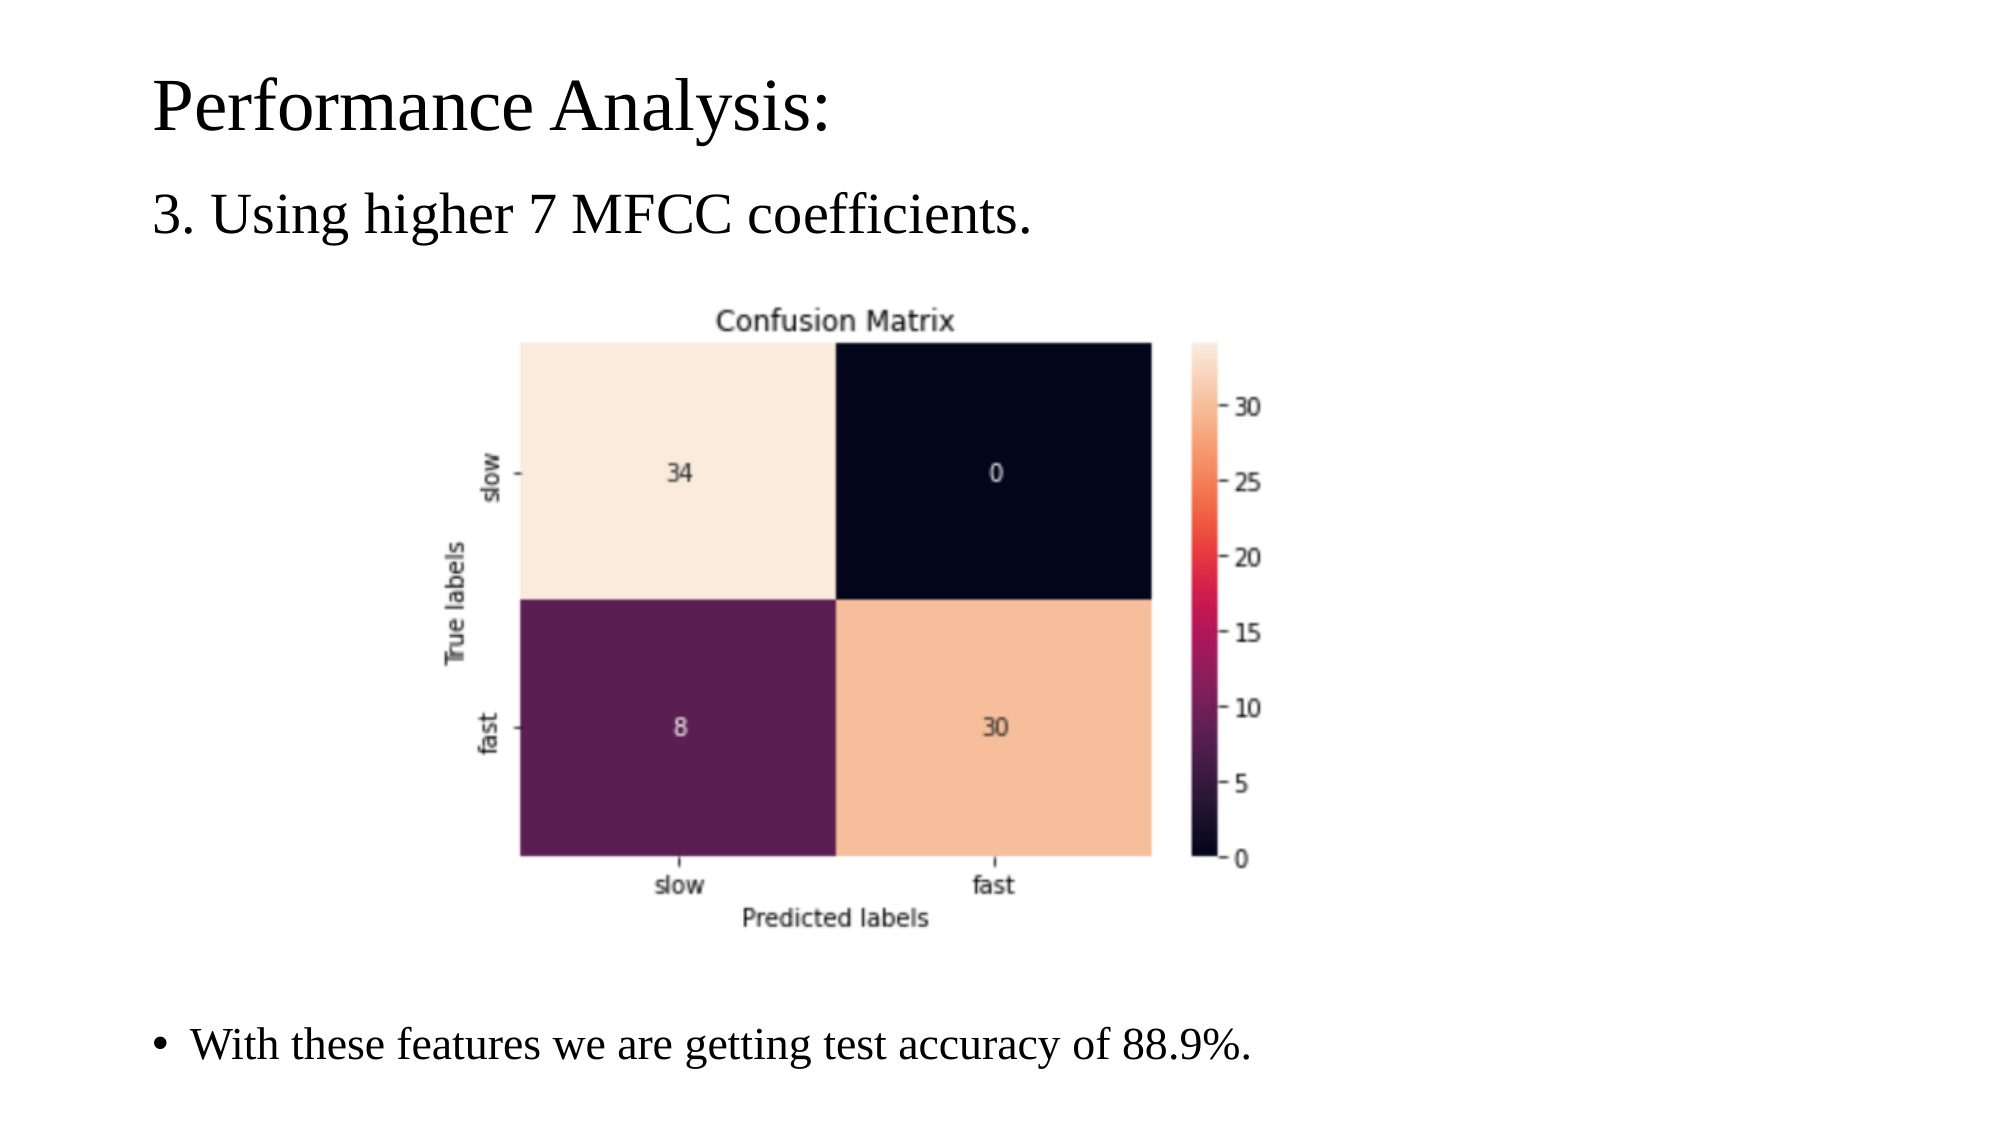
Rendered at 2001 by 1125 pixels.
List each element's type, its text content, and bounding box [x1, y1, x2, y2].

title Performance Analysis: [137, 59, 1863, 154]
picture [420, 293, 1287, 949]
list 3. Using higher 7 MFCC coefficients. With these features we are getting test accuracy of 88.9%. [137, 176, 1954, 1125]
